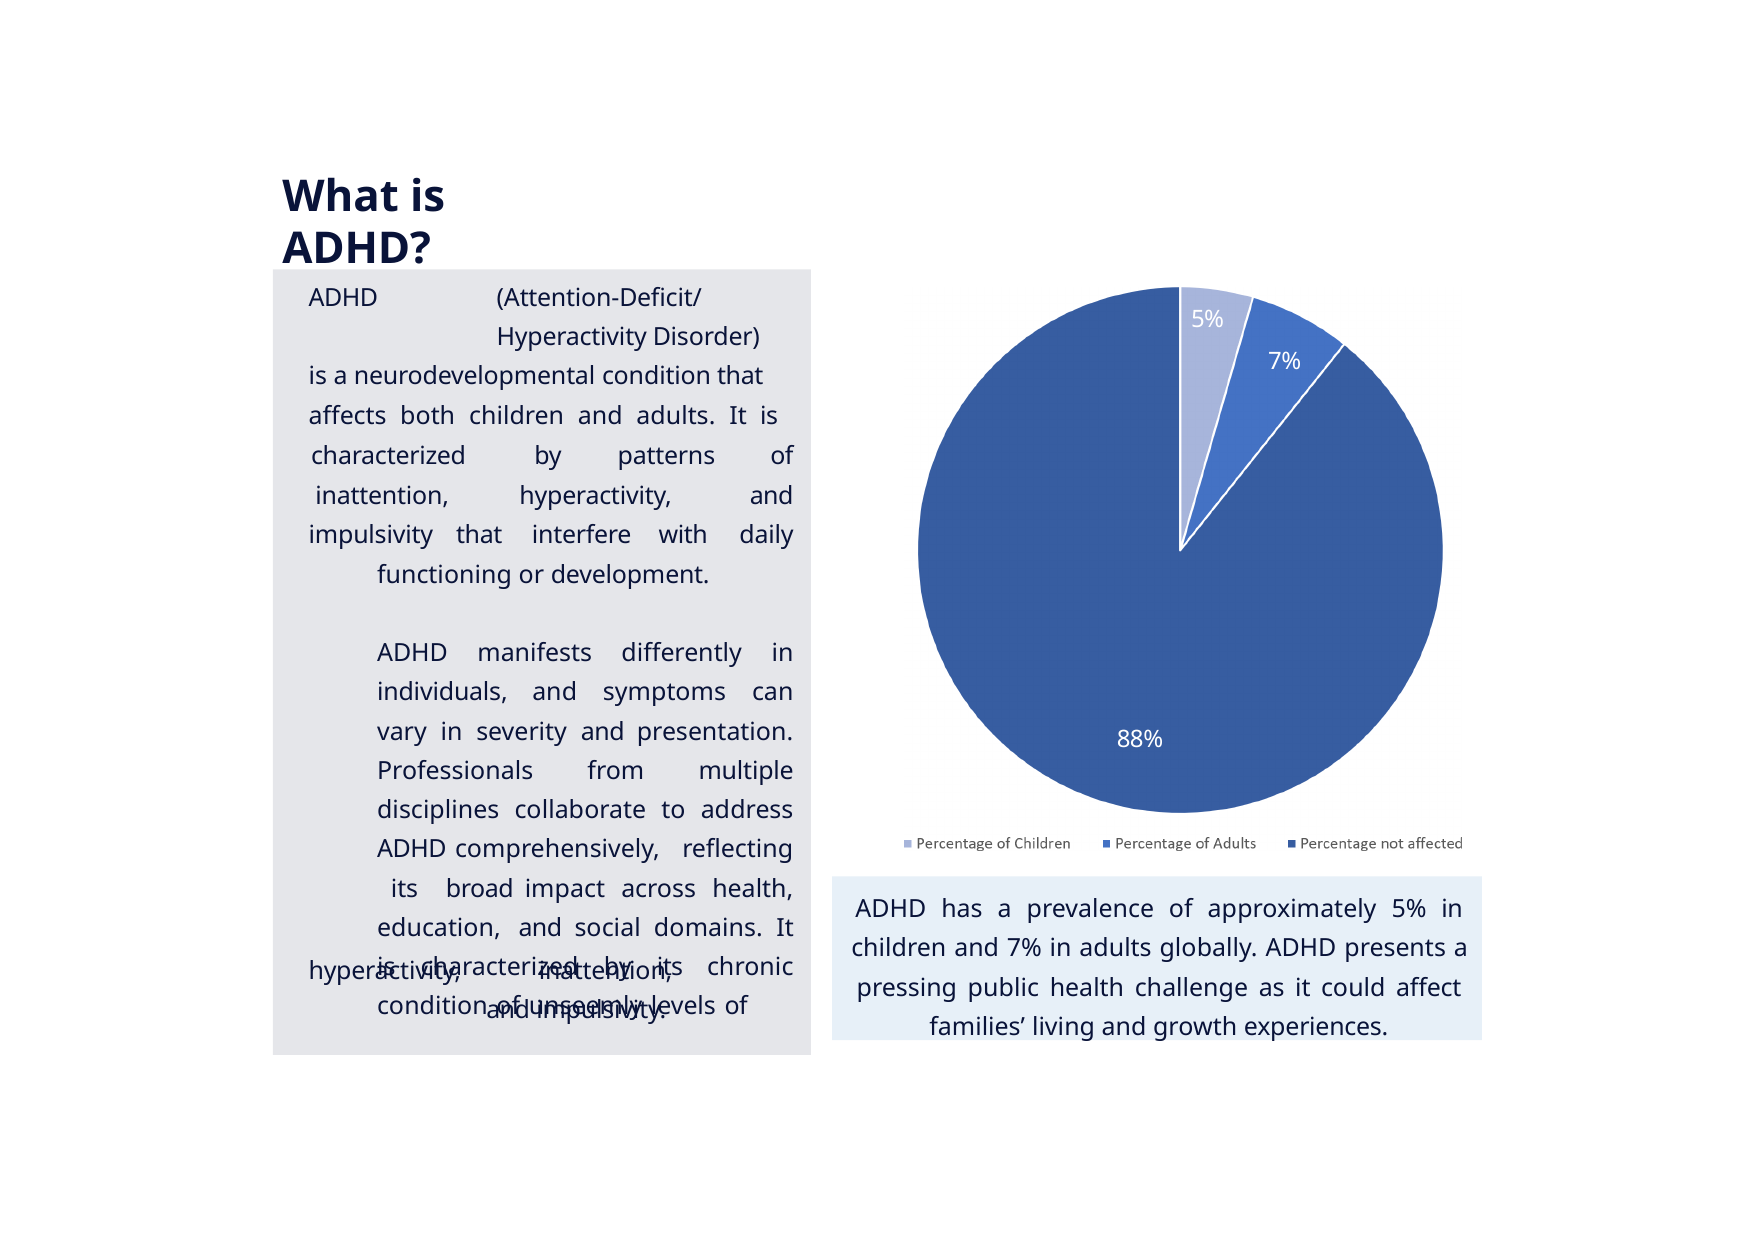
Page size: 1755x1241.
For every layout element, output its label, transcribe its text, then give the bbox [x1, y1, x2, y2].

text_box hyperactivity, [308, 952, 475, 985]
text_box inattention, and impulsivity. [486, 942, 795, 1024]
title What is ADHD? [280, 165, 595, 375]
text_box functioning or development. ADHD manifests differently in individuals, and symptoms can vary in severity and presentation. Professionals from multiple disciplines collaborate to address ADHD comprehensively, reflecting its broad impact across health, education, and social domains. It is characterized by its chronic condition of unseemly levels of [308, 556, 795, 1020]
picture [903, 287, 1463, 852]
text_box ADHD (Attention-Deficit/Hyperactivity Disorder) is a neurodevelopmental condition that affects both children and adults. It is [308, 269, 795, 428]
text_box characterized by patterns of inattention, hyperactivity, and daily [308, 428, 795, 549]
text_box ADHD has a prevalence of approximately 5% in children and 7% in adults globally. ADHD presents a pressing public health challenge as it could affect families’ living and growth experiences. [832, 876, 1482, 1041]
